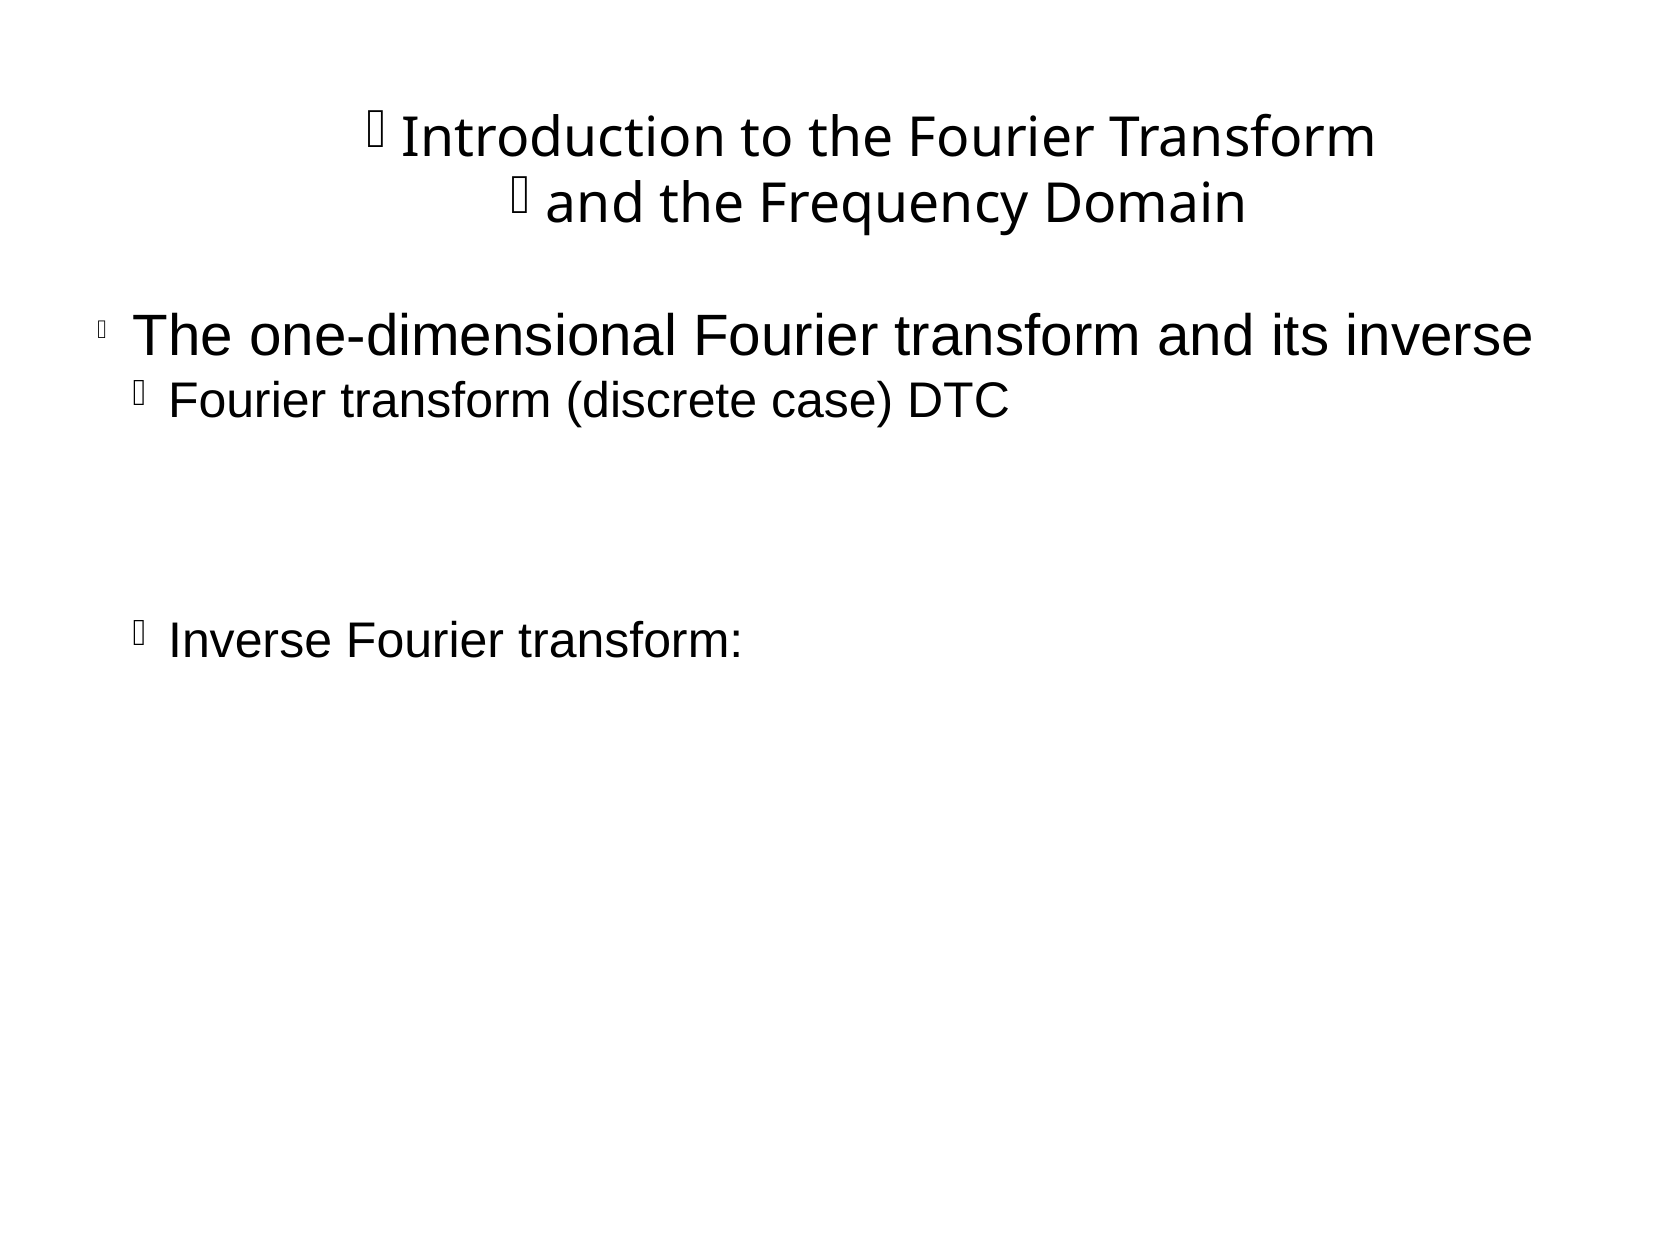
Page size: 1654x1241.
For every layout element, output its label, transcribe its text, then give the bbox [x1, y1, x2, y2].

text_box The one-dimensional Fourier transform and its inverse Fourier transform (discrete case) DTC Inverse Fourier transform: [82, 289, 1612, 1108]
text_box Introduction to the Fourier Transform and the Frequency Domain [339, 93, 1420, 243]
